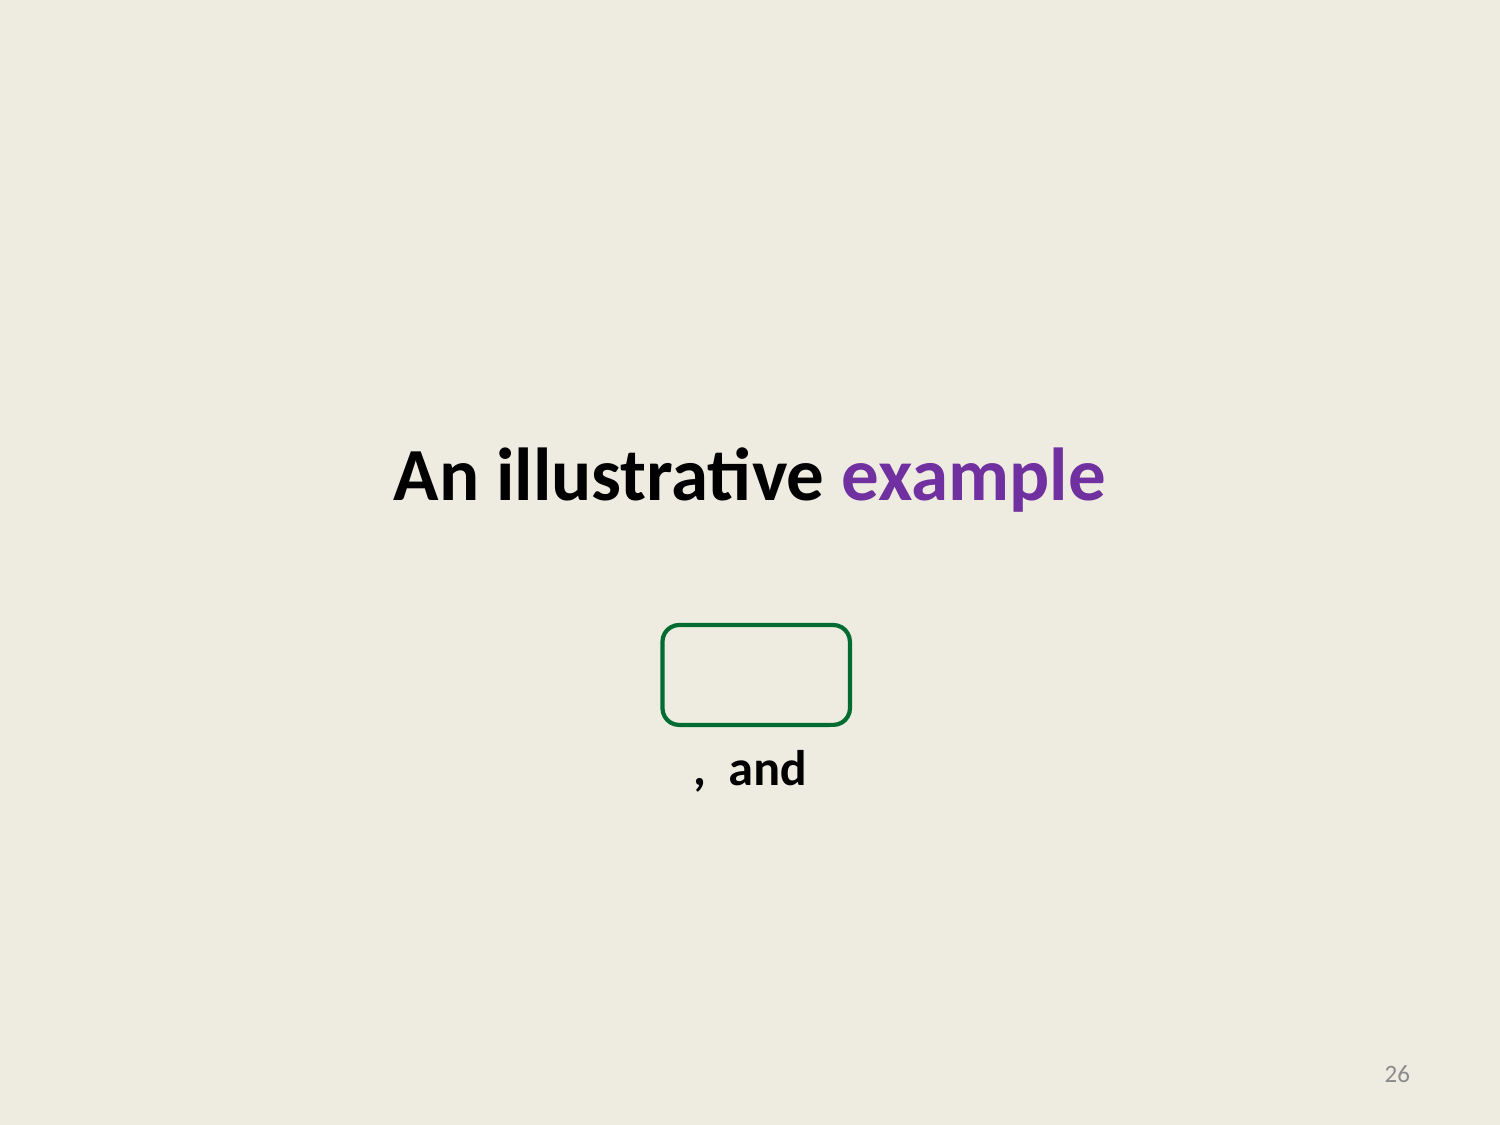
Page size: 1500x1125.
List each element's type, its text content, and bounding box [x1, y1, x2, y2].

slide_number 26 [1074, 1042, 1425, 1103]
title An illustrative example [112, 349, 1388, 591]
text_box [660, 622, 853, 728]
